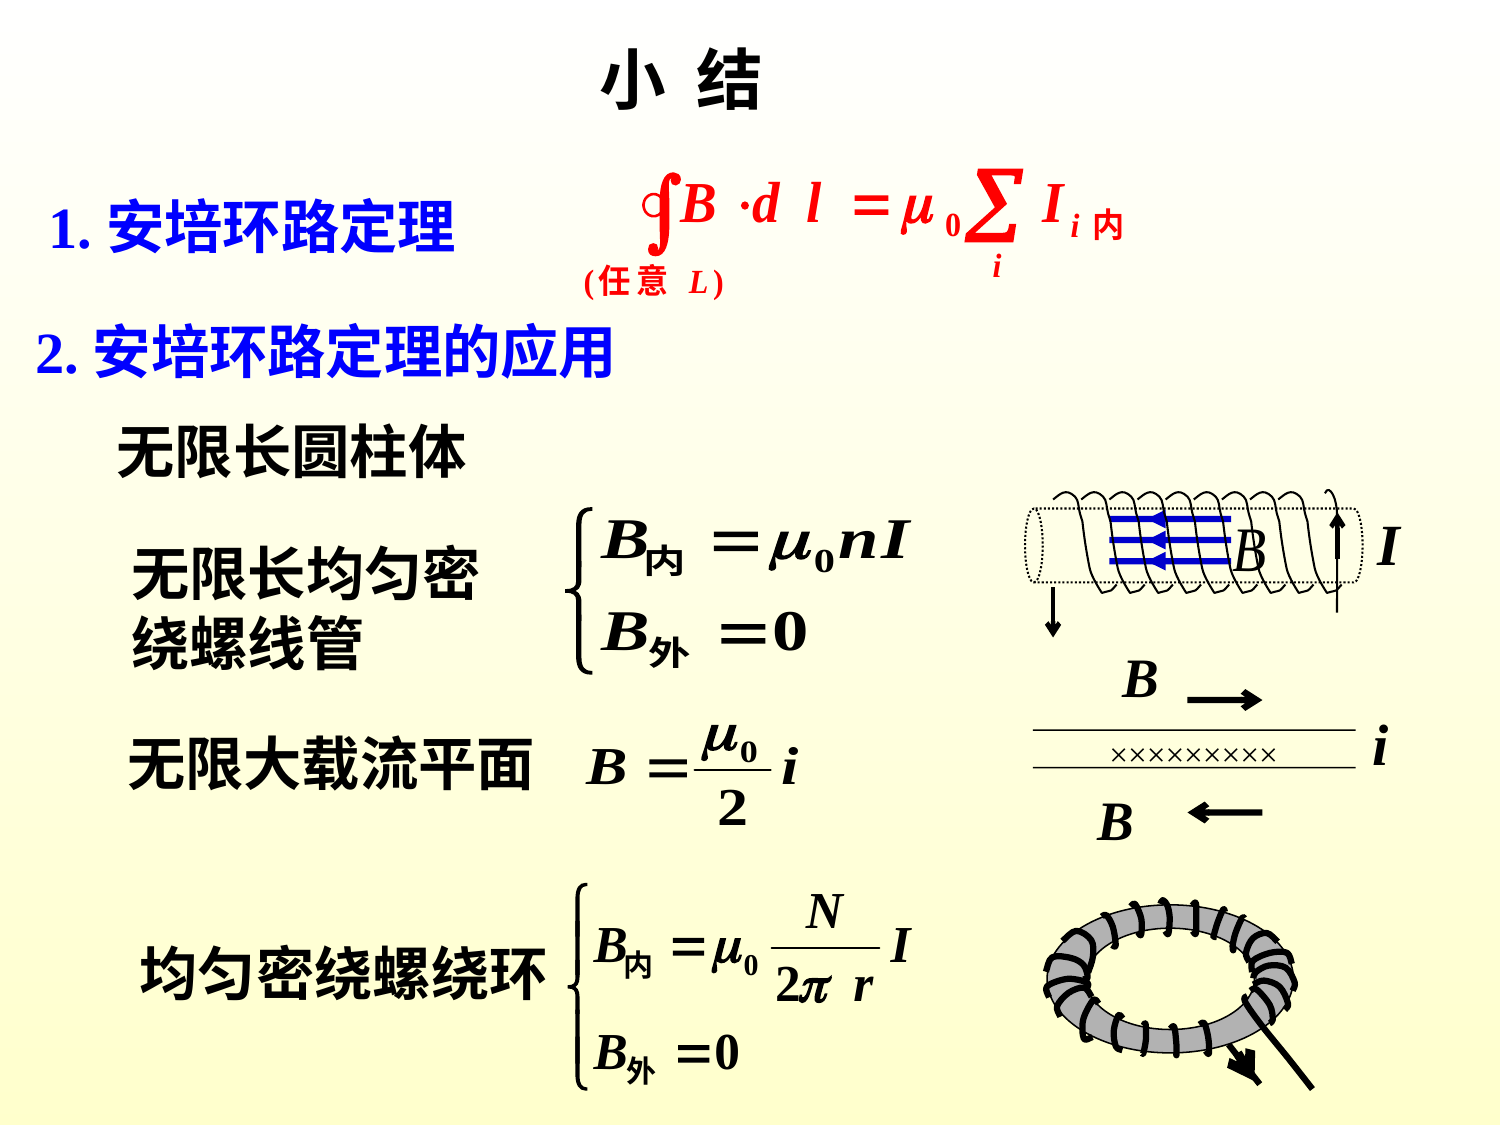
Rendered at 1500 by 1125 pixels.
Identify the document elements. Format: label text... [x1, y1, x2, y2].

text_box 2.安培环路定理的应用 [20, 307, 632, 393]
text_box i [1365, 700, 1411, 785]
text_box 无限长圆柱体 [101, 407, 482, 493]
text_box 无限大载流平面 [112, 719, 569, 805]
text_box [1024, 487, 1363, 638]
text_box 小 结 [499, 30, 863, 125]
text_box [574, 690, 813, 838]
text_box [549, 496, 926, 688]
text_box 无限长均匀密绕螺线管 [116, 530, 502, 685]
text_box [1028, 637, 1360, 851]
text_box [1043, 899, 1313, 1090]
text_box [574, 149, 1138, 326]
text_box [556, 874, 926, 1101]
text_box I [1366, 500, 1416, 585]
text_box 1.安培环路定理 [33, 182, 471, 268]
text_box 均匀密绕螺绕环 [125, 929, 551, 1015]
